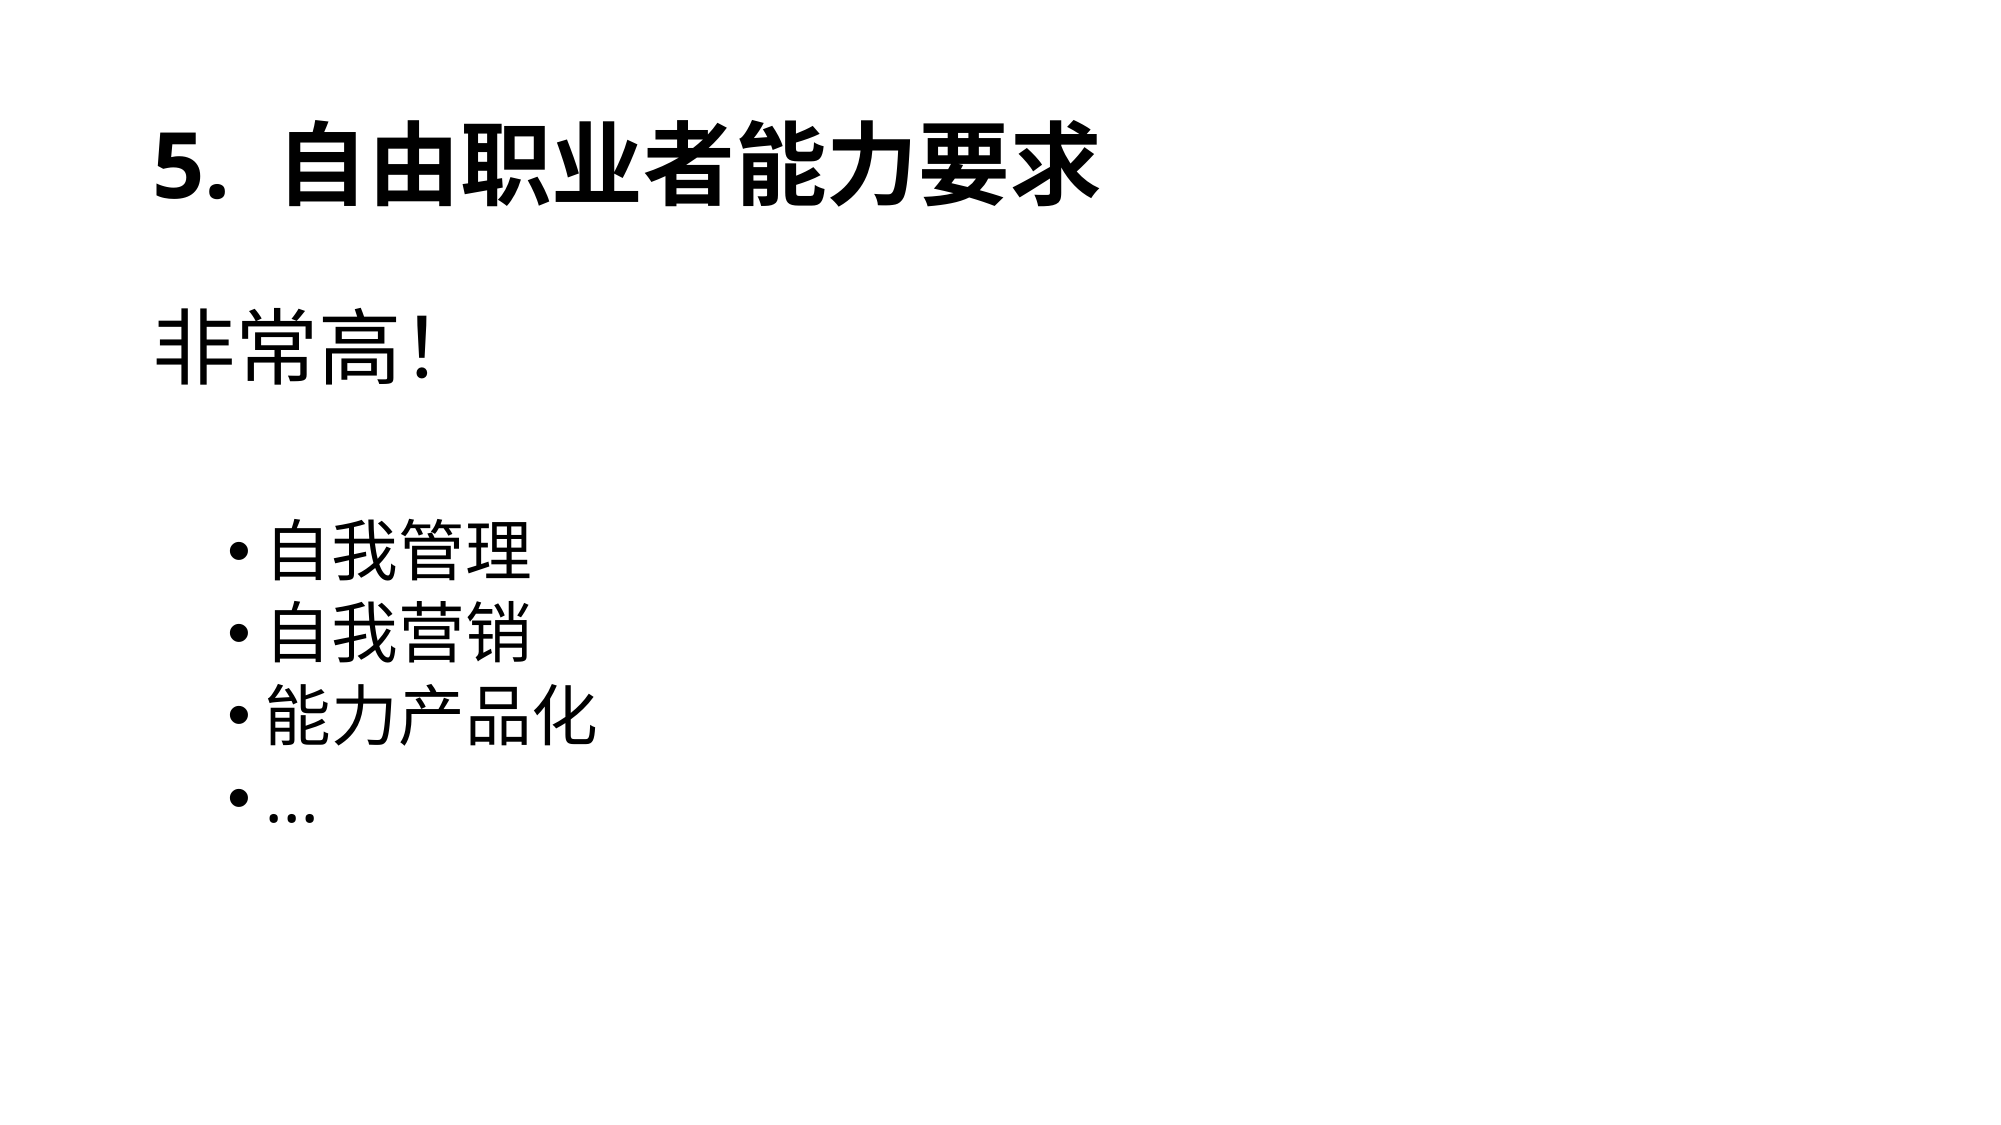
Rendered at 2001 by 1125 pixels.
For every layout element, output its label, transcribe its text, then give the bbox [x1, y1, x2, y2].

list 非常高！ 自我管理 自我营销 能力产品化 ... [137, 299, 1863, 1014]
title 5. 自由职业者能力要求 [137, 59, 1863, 278]
